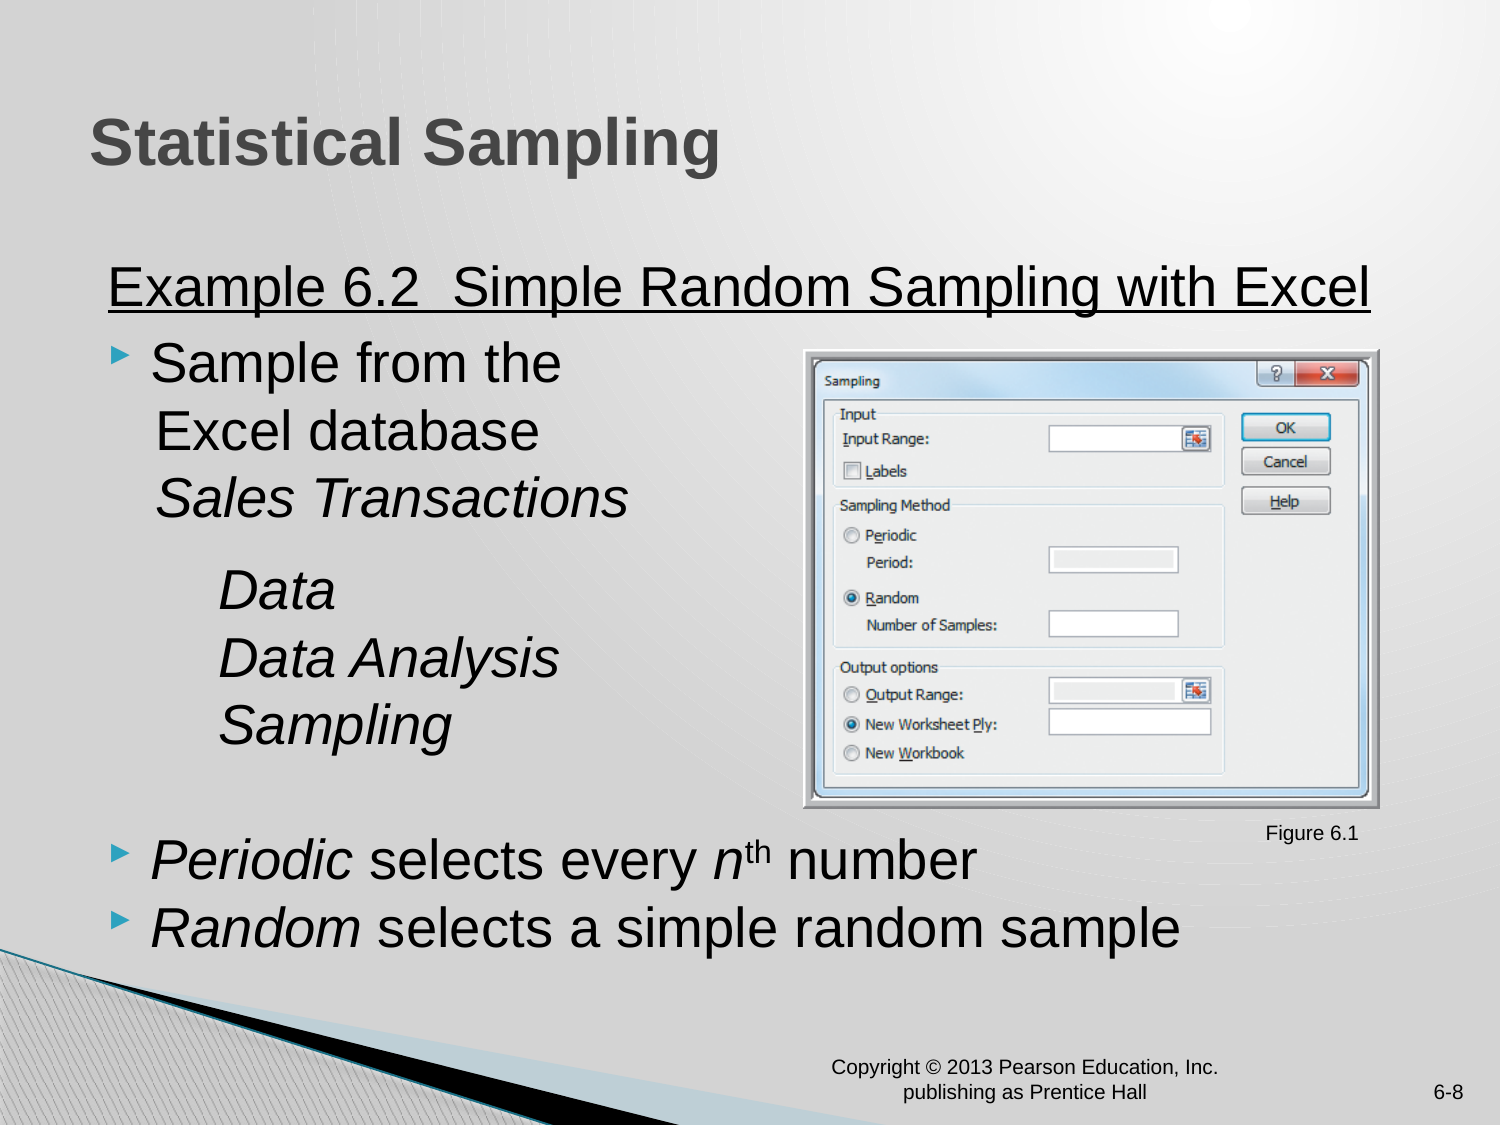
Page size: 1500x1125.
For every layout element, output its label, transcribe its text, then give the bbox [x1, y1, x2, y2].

text_box Figure 6.1 [1250, 820, 1374, 852]
picture [803, 349, 1381, 809]
title Statistical Sampling [75, 45, 1425, 233]
footer Copyright © 2013 Pearson Education, Inc. publishing as Prentice Hall [812, 1051, 1238, 1112]
slide_number 6-8 [1362, 1051, 1479, 1112]
list Example 6.2 Simple Random Sampling with Excel Sample from the Excel database Sales Transactions Data Data Analysis Sampling Periodic selects every nth number Random selects a simple random sample [74, 242, 1426, 986]
